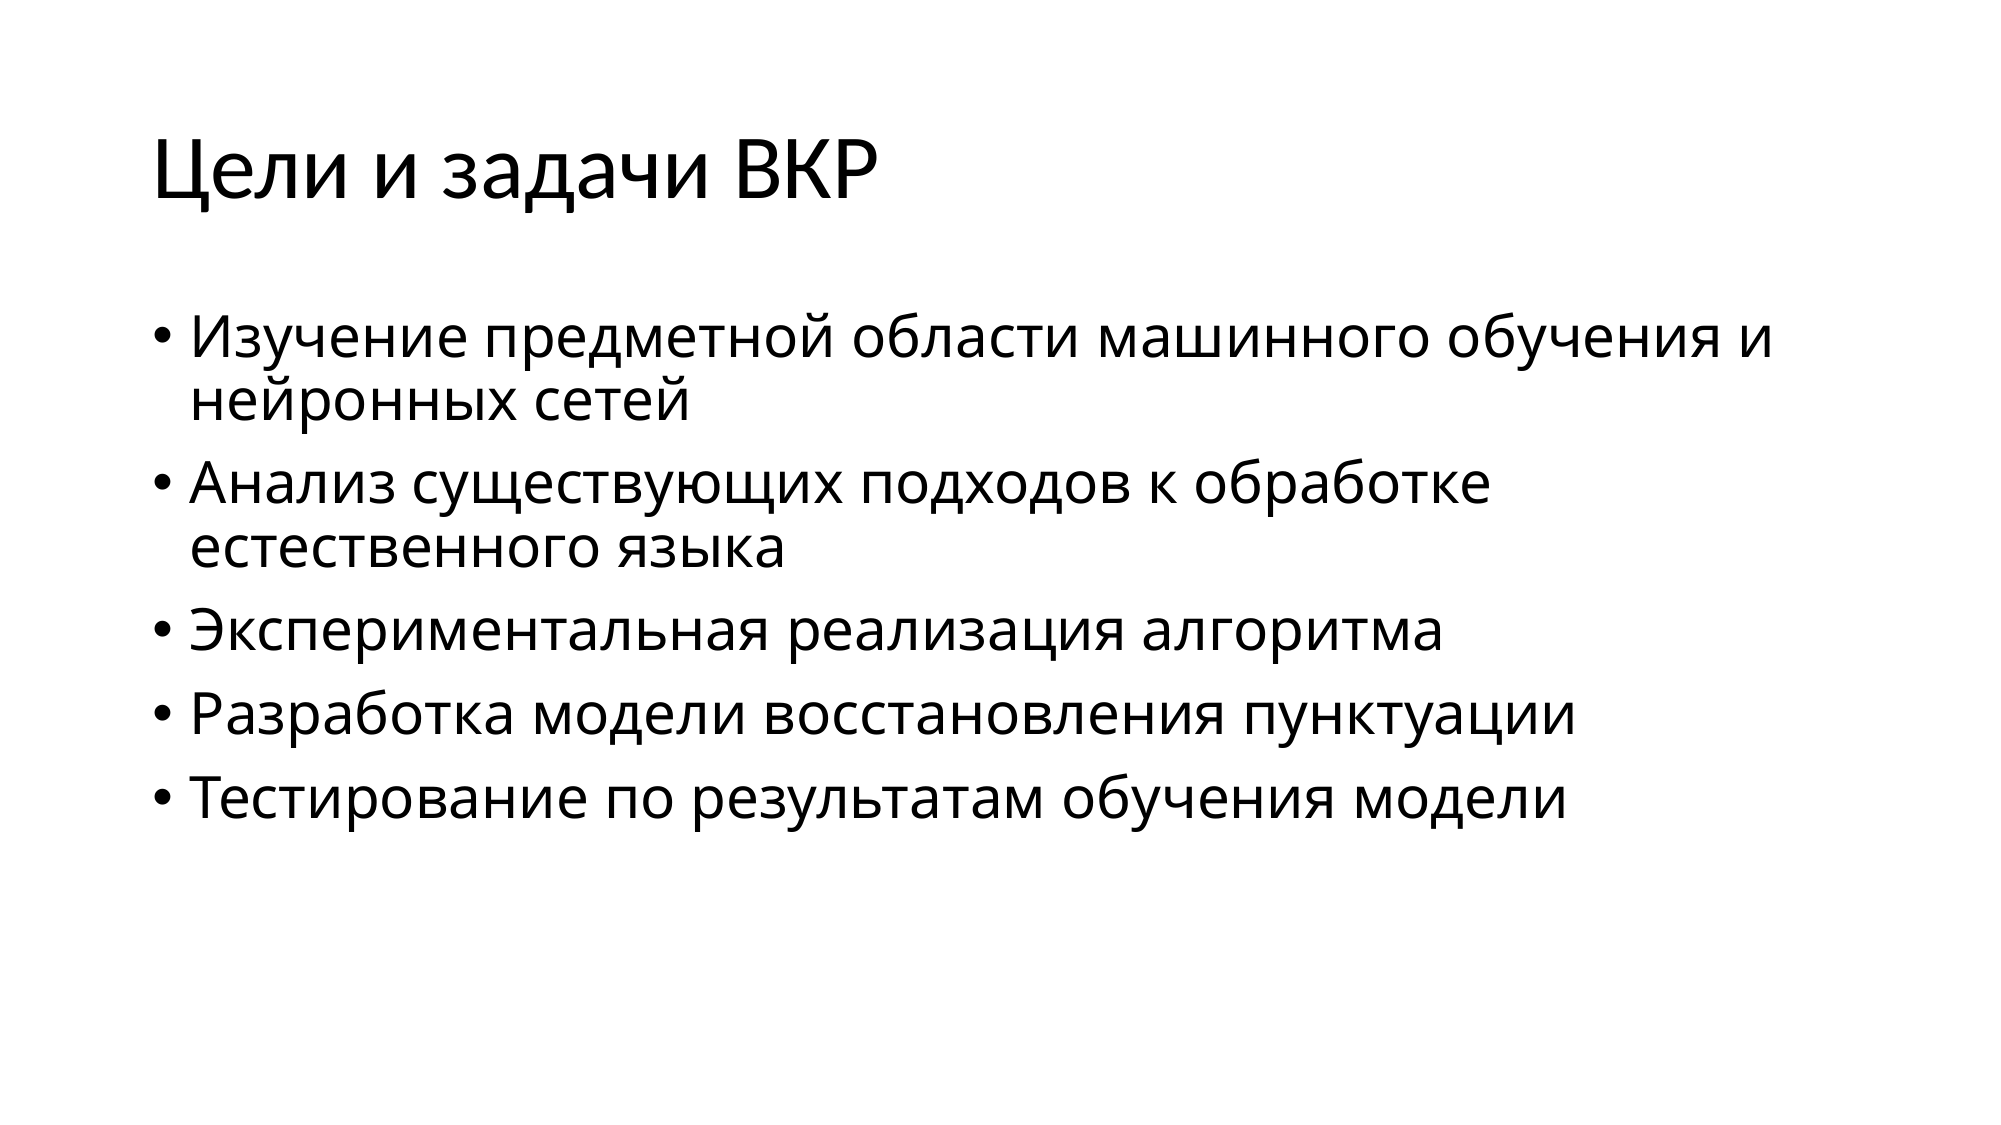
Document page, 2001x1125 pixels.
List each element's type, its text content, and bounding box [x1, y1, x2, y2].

list Изучение предметной области машинного обучения и нейронных сетей Анализ существующих подходов к обработке естественного языка Экспериментальная реализация алгоритма Разработка модели восстановления пунктуации Тестирование по результатам обучения модели [137, 299, 1863, 1014]
title Цели и задачи ВКР [137, 59, 1863, 278]
